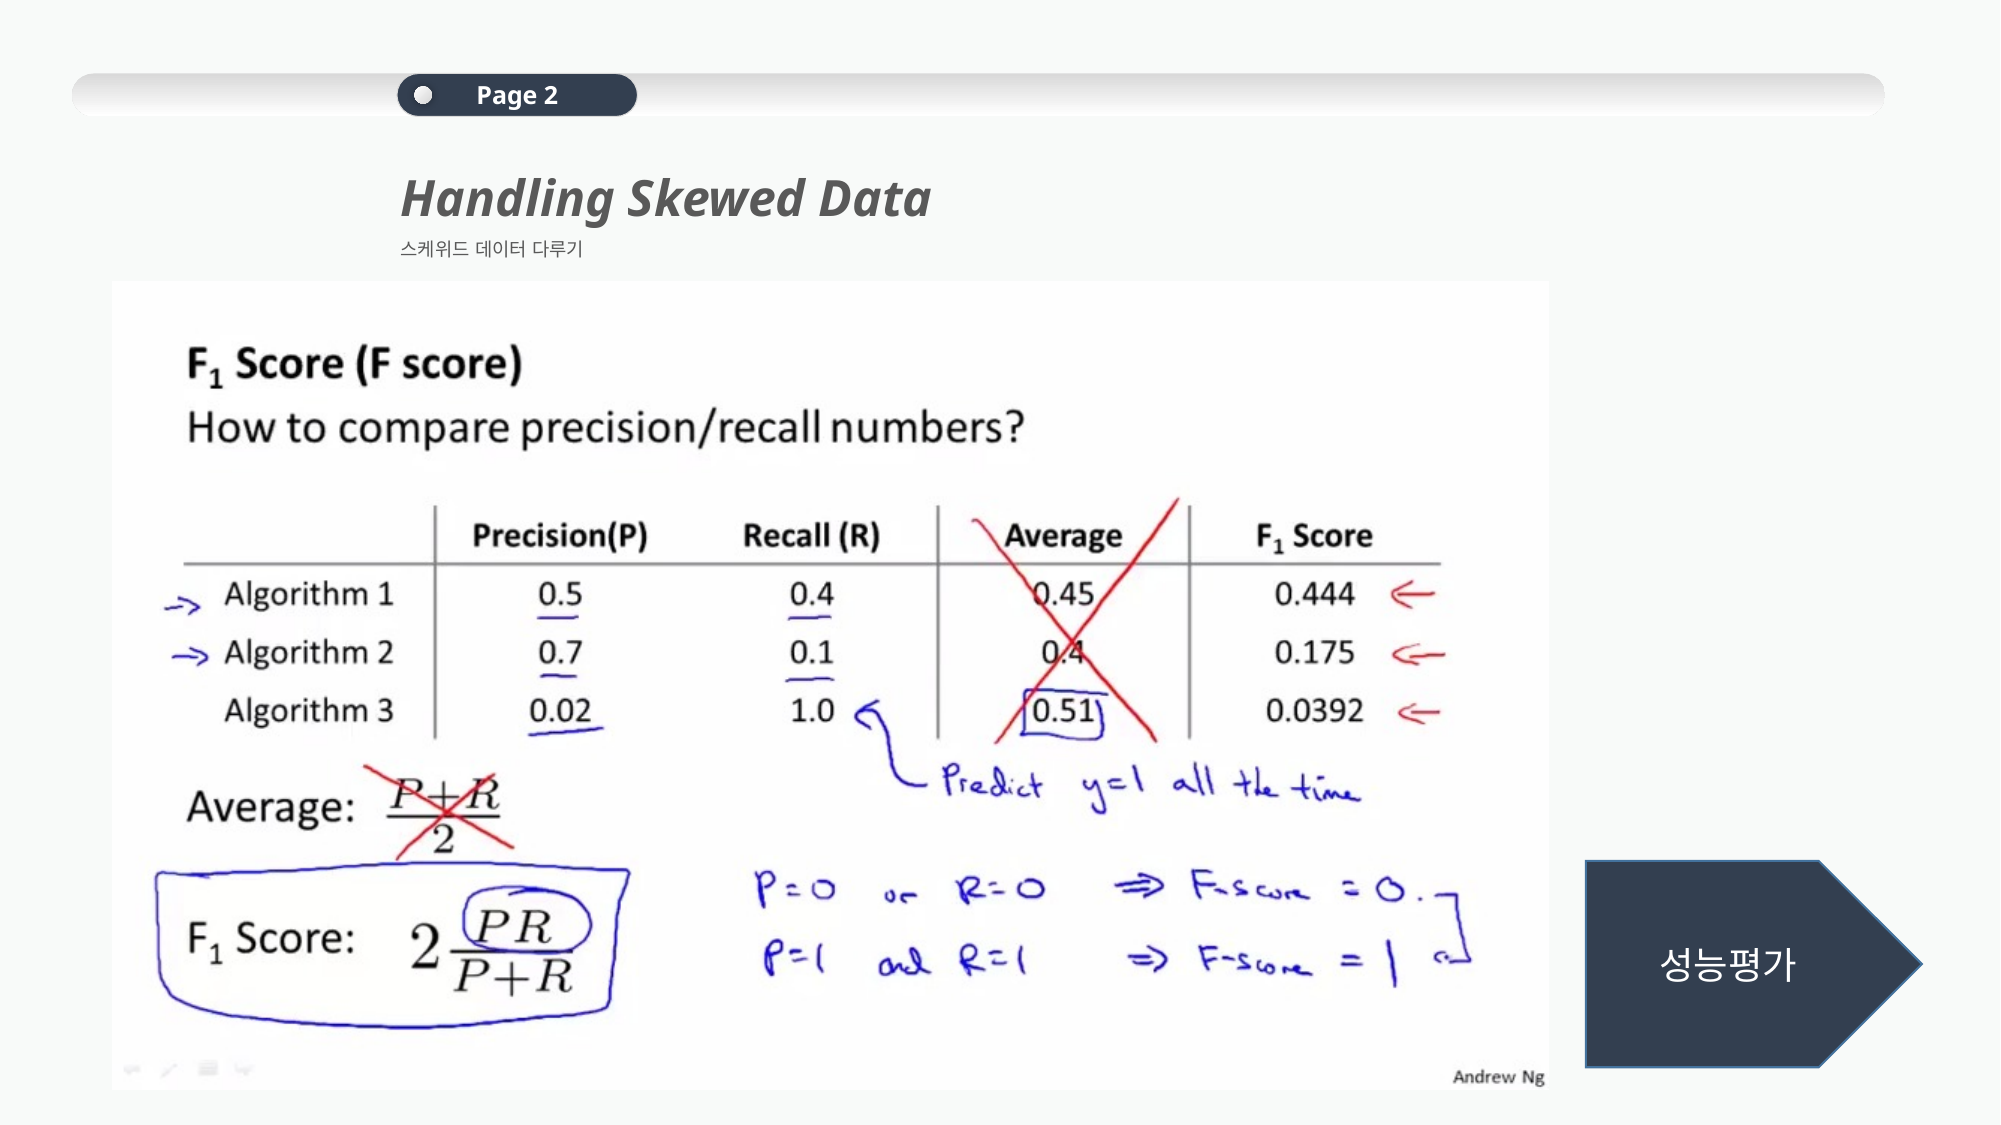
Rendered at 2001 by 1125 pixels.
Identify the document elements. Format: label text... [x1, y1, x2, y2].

picture [112, 281, 1549, 1090]
text_box 성능평가 [1584, 859, 1924, 1069]
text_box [396, 73, 638, 117]
text_box [71, 72, 1887, 118]
text_box Handling Skewed Data 스케위드 데이터 다루기 [386, 129, 1103, 268]
